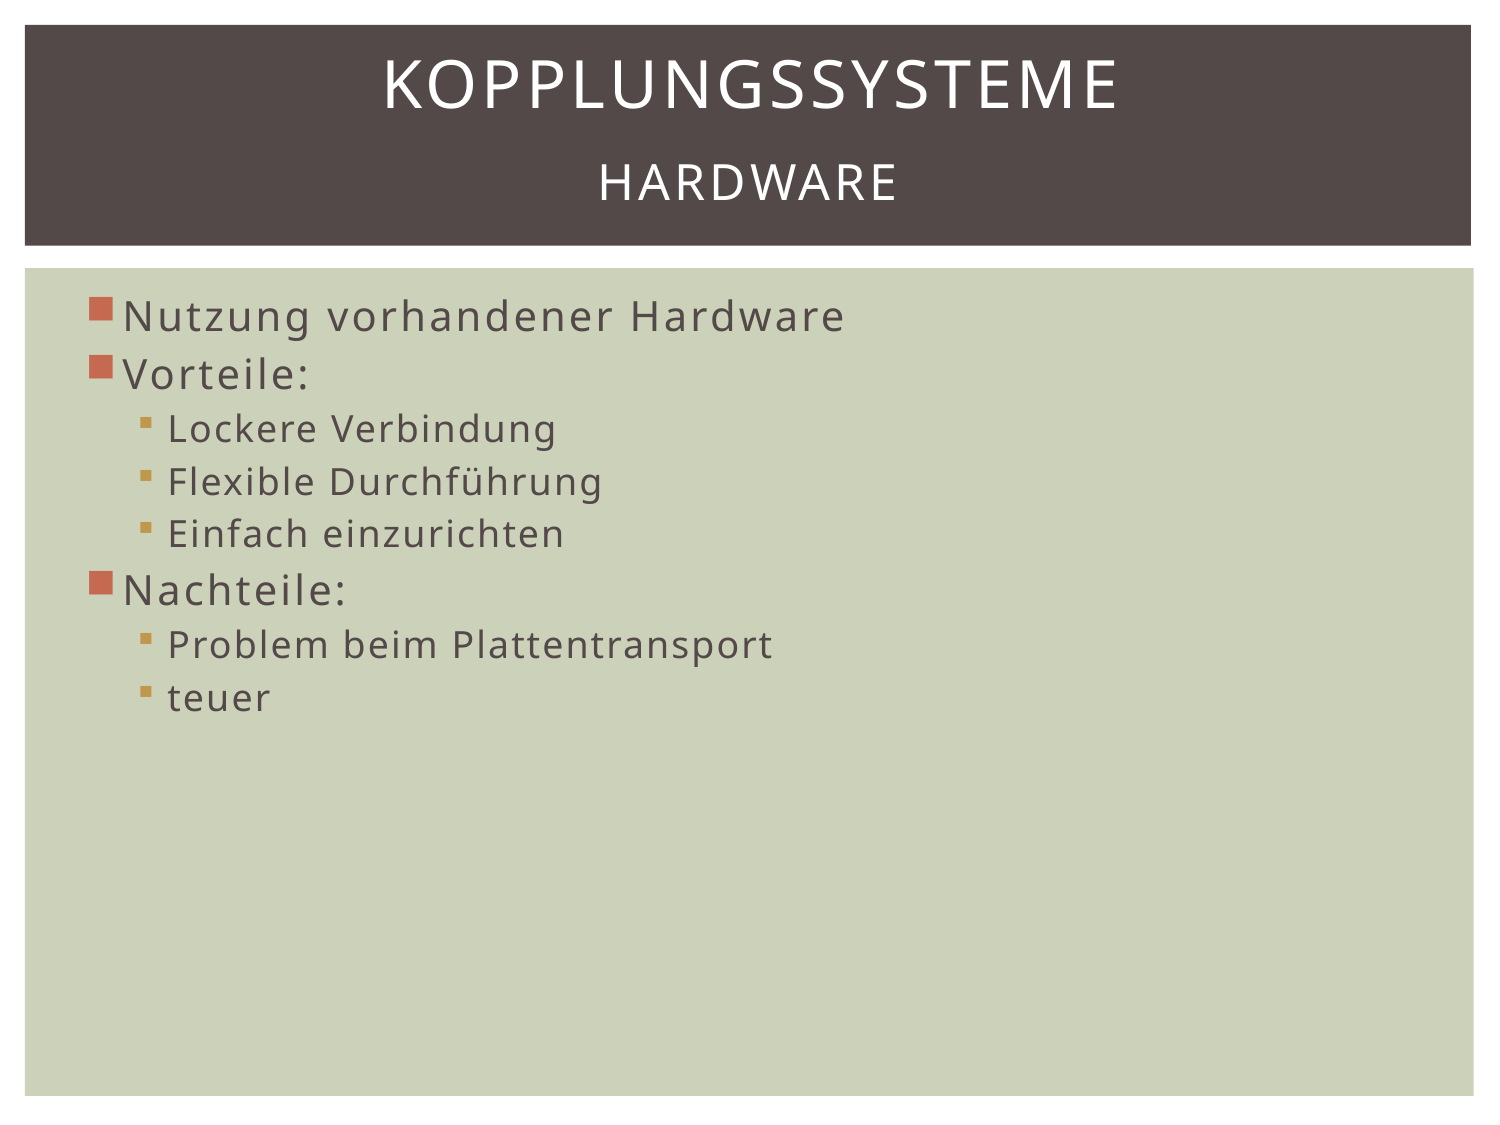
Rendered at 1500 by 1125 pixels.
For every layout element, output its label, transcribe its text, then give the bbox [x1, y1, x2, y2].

text_box Hardware [60, 94, 1436, 268]
list Nutzung vorhandener Hardware Vorteile: Lockere Verbindung Flexible Durchführung Einfach einzurichten Nachteile: Problem beim Plattentransport teuer [62, 281, 1442, 1005]
text_box Kopplungssysteme [62, 0, 1438, 169]
